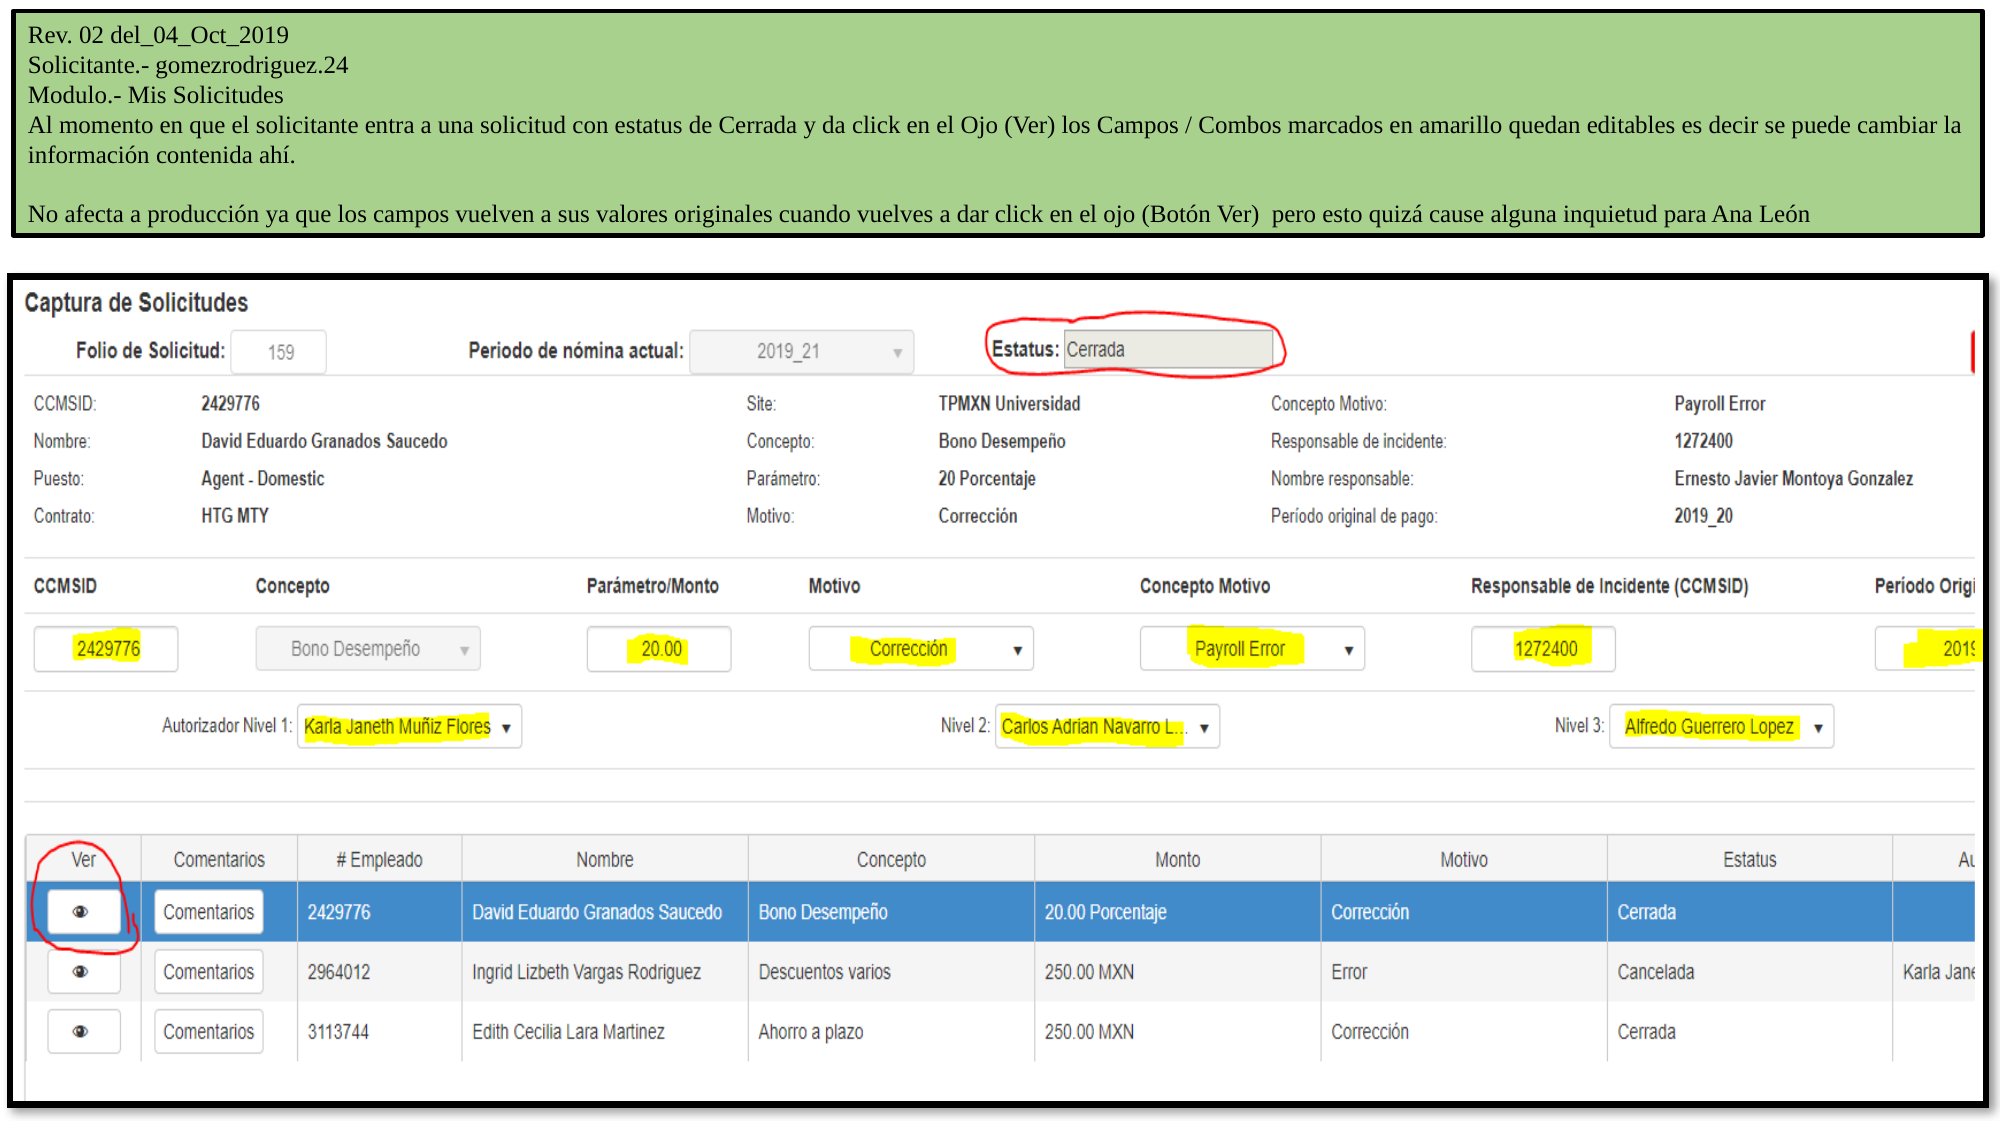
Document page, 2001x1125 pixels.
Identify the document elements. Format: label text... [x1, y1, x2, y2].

picture [13, 279, 1983, 1102]
text_box Rev. 02 del_04_Oct_2019 Solicitante.- gomezrodriguez.24 Modulo.- Mis Solicitudes Al momento en que el solicitante entra a una solicitud con estatus de Cerrada y da click en el Ojo (Ver) los Campos / Combos marcados en amarillo quedan editables es decir se puede cambiar la información contenida ahí. No afecta a producción ya que los campos vuelven a sus valores originales cuando vuelves a dar click en el ojo (Botón Ver) pero esto quizá cause alguna inquietud para Ana León [13, 10, 1983, 236]
